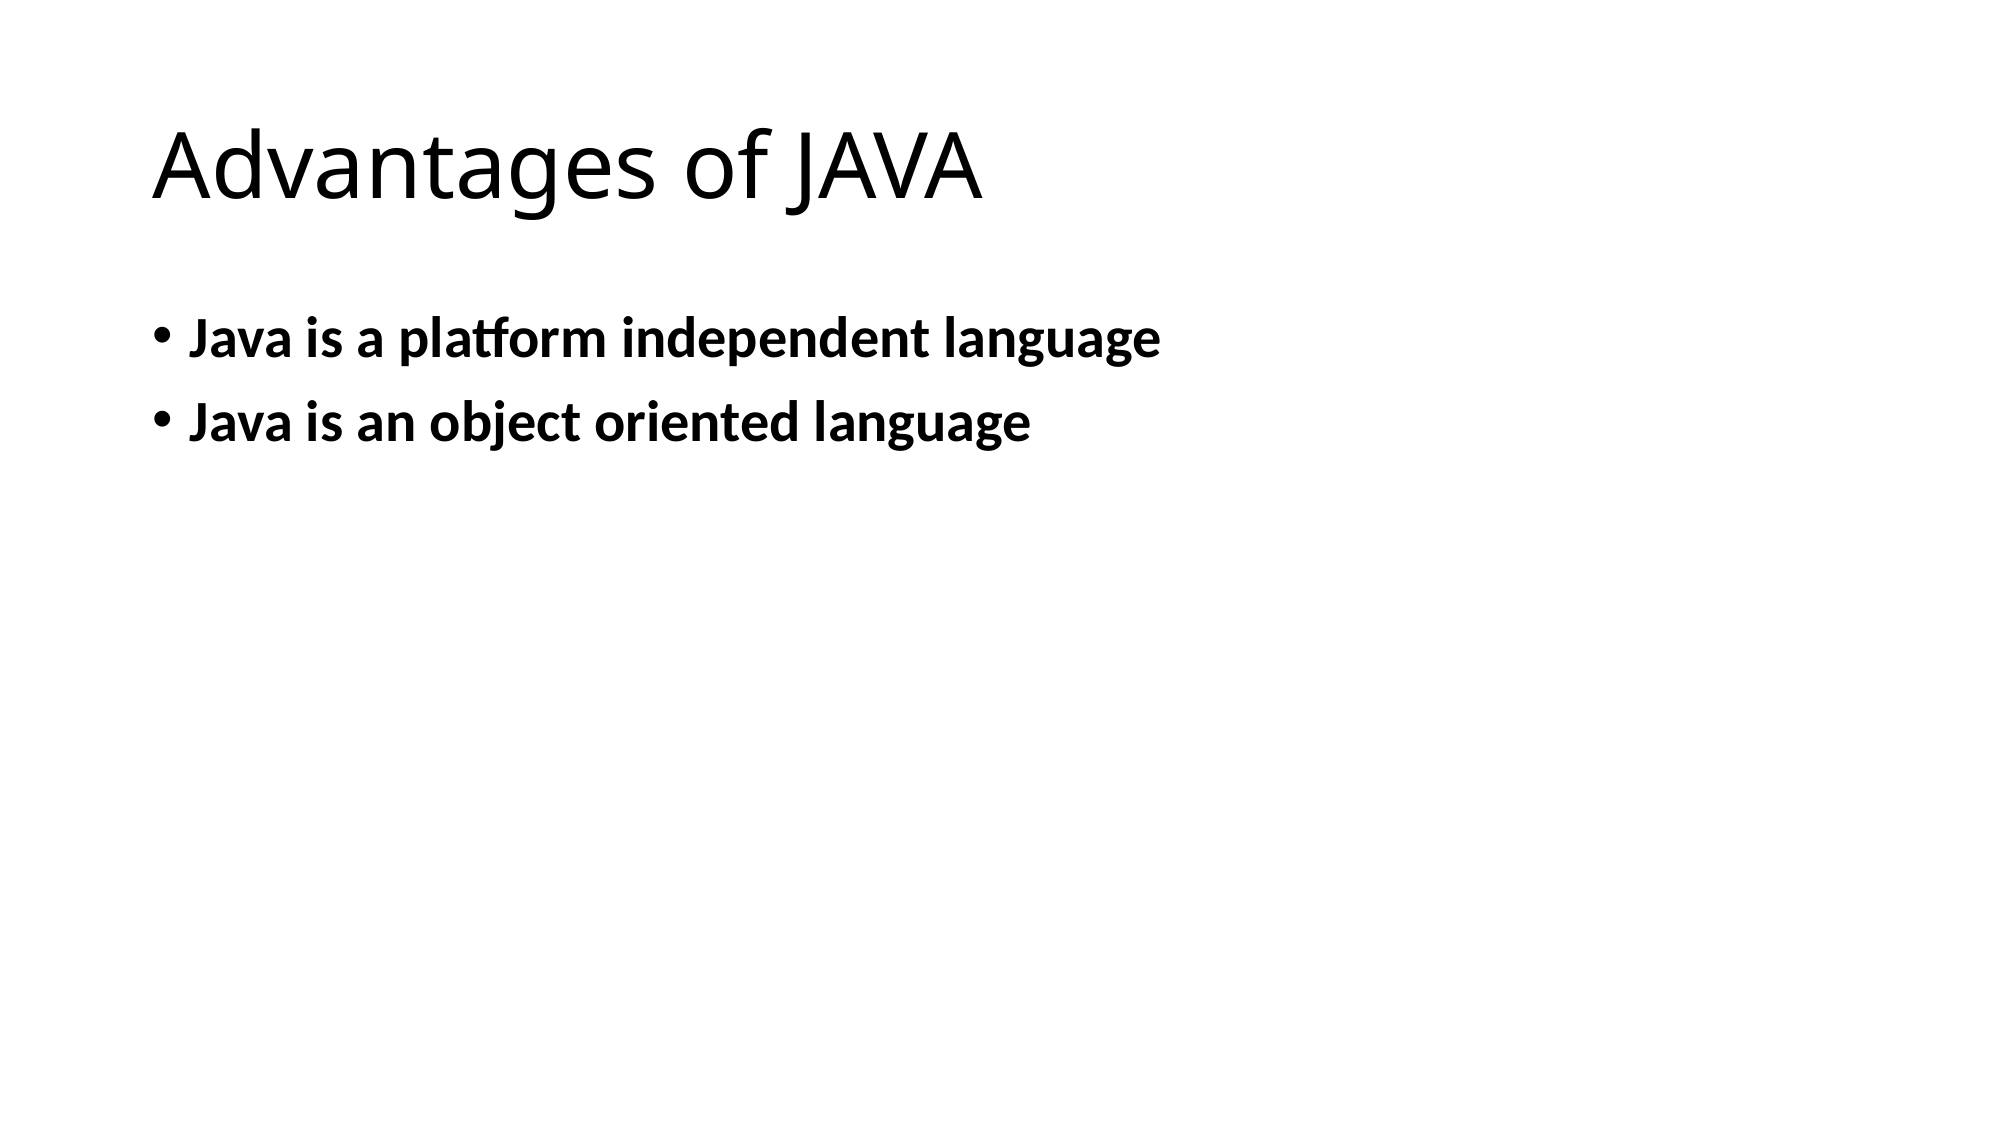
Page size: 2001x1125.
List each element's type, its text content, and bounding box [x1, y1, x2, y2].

title Advantages of JAVA [137, 59, 1863, 278]
list Java is a platform independent language Java is an object oriented language [137, 299, 1863, 1014]
